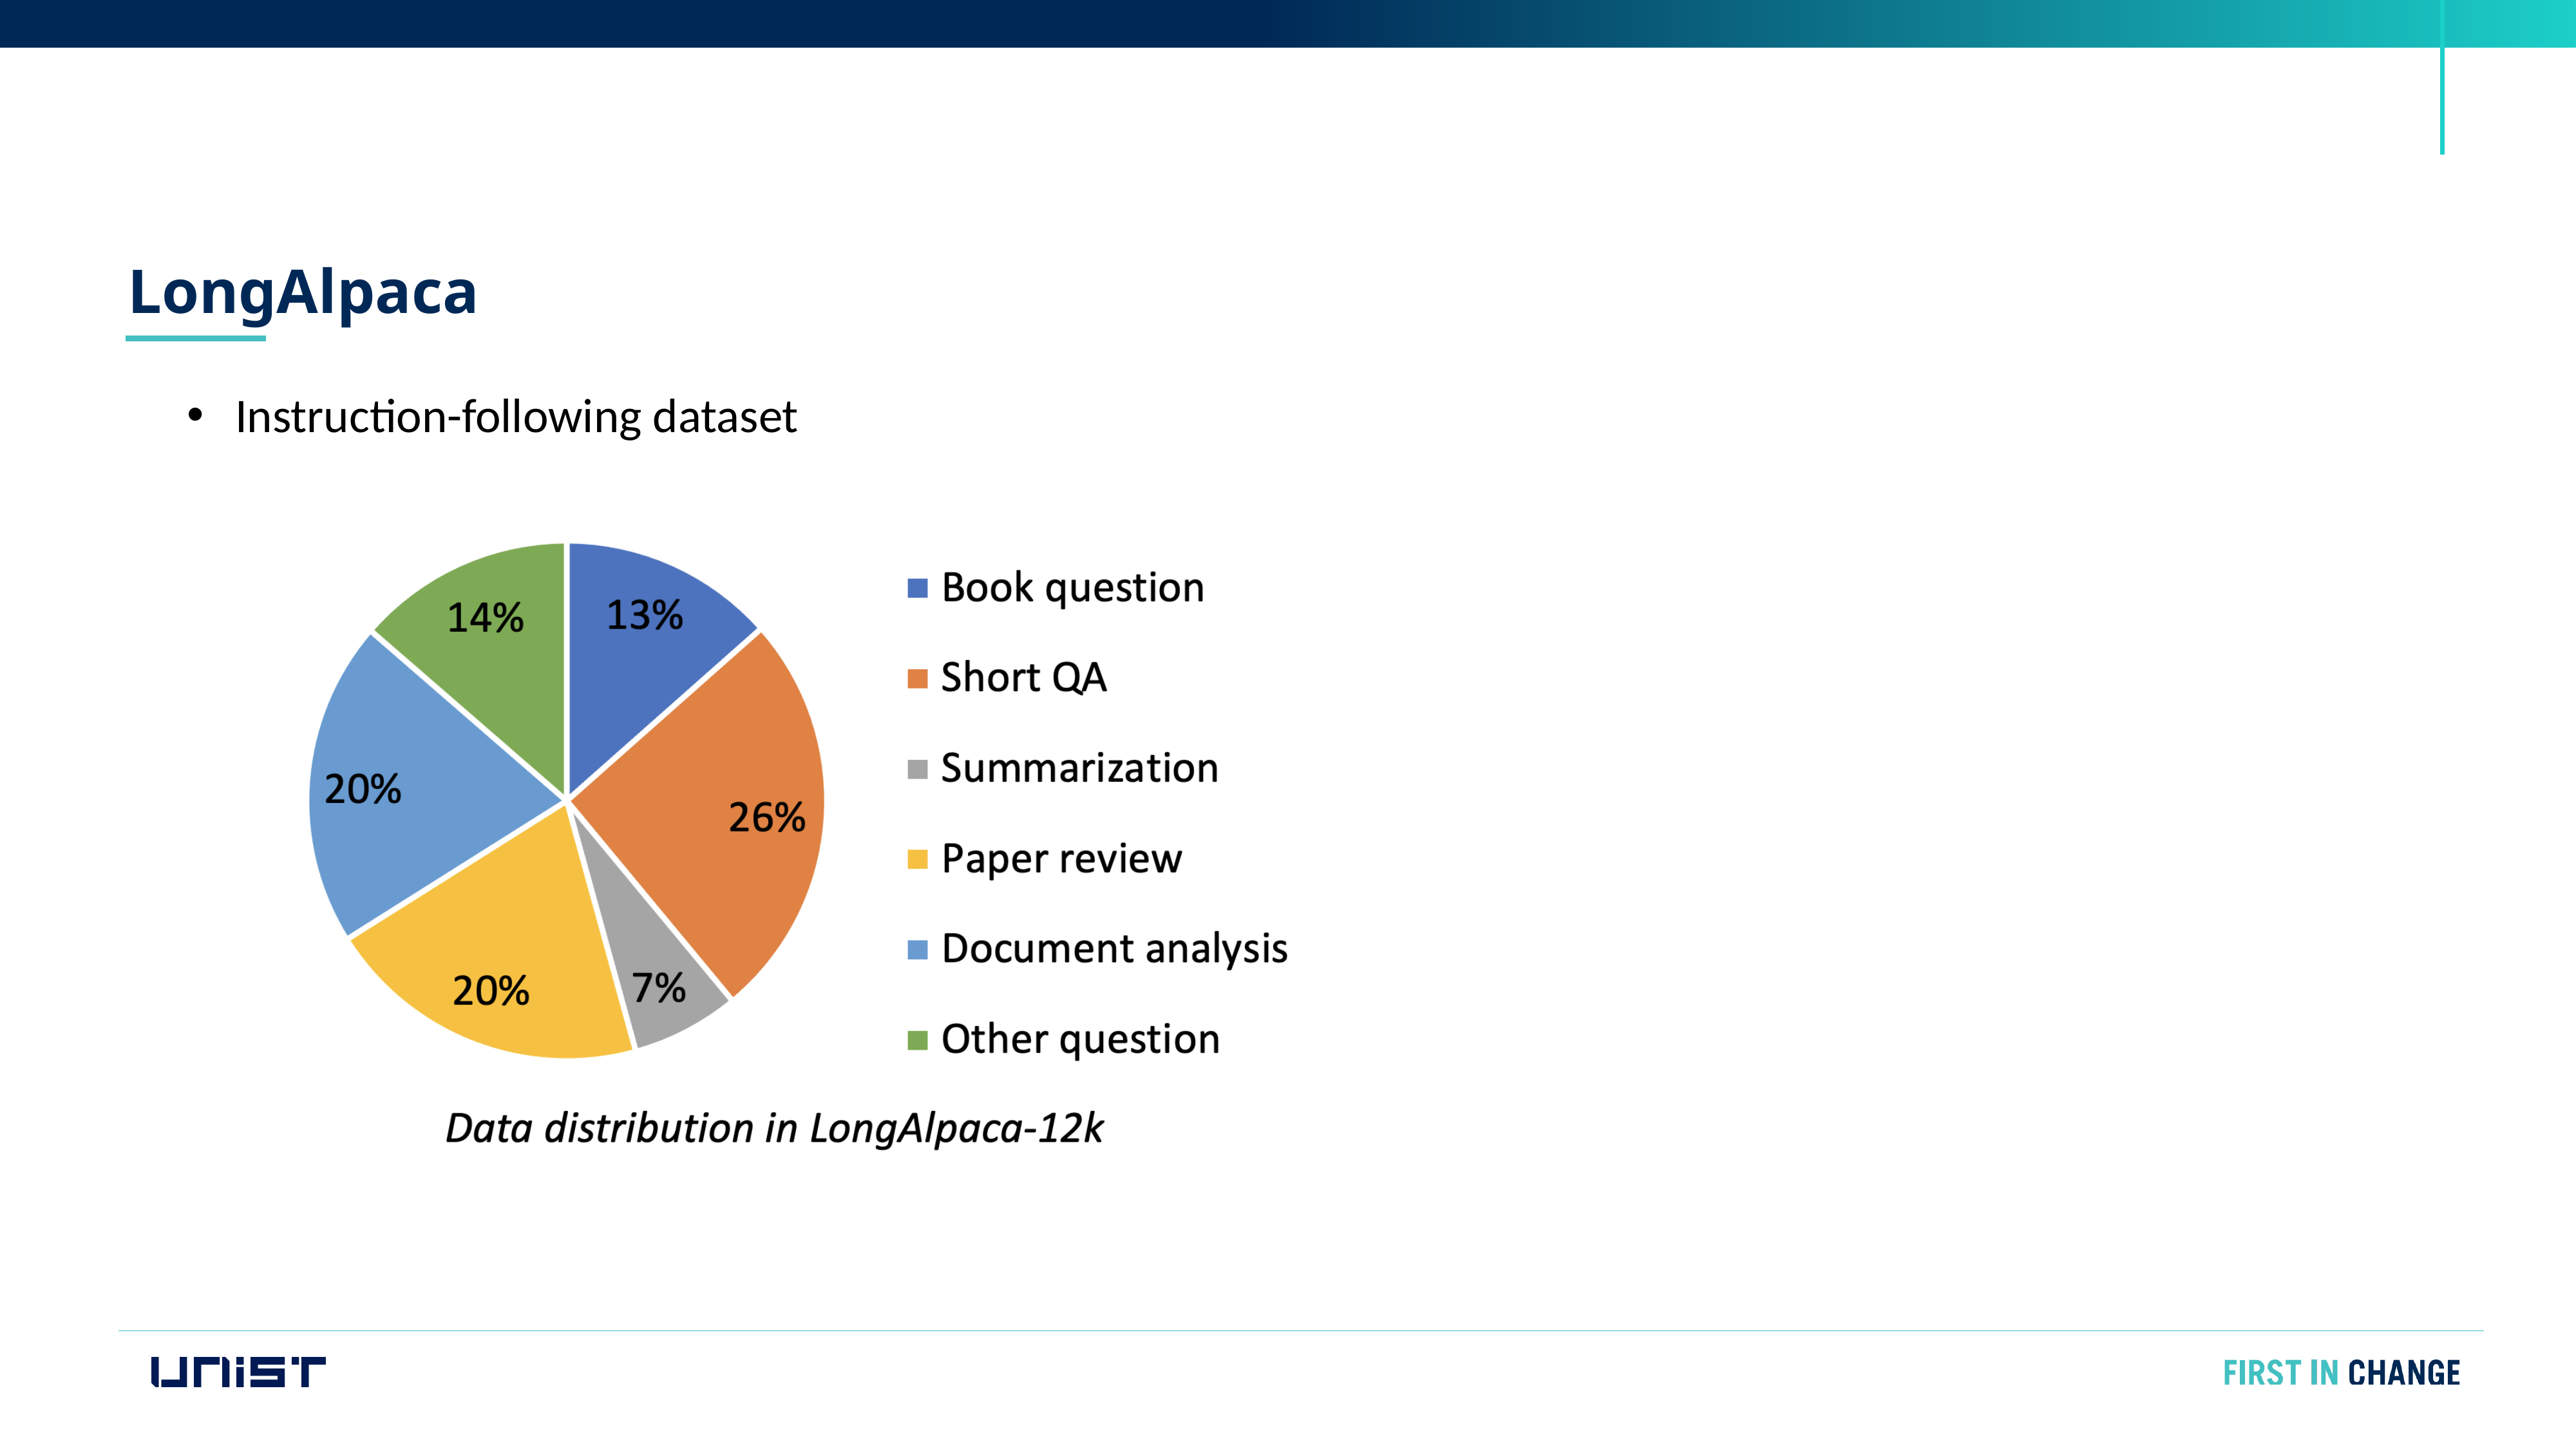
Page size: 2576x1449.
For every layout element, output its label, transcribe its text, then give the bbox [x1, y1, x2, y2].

text_box LongAlpaca [118, 248, 1412, 330]
picture [2224, 1359, 2460, 1385]
picture [151, 1357, 326, 1387]
picture [298, 532, 1302, 1160]
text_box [0, 0, 2576, 155]
text_box Instruction-following dataset [176, 385, 2399, 1305]
